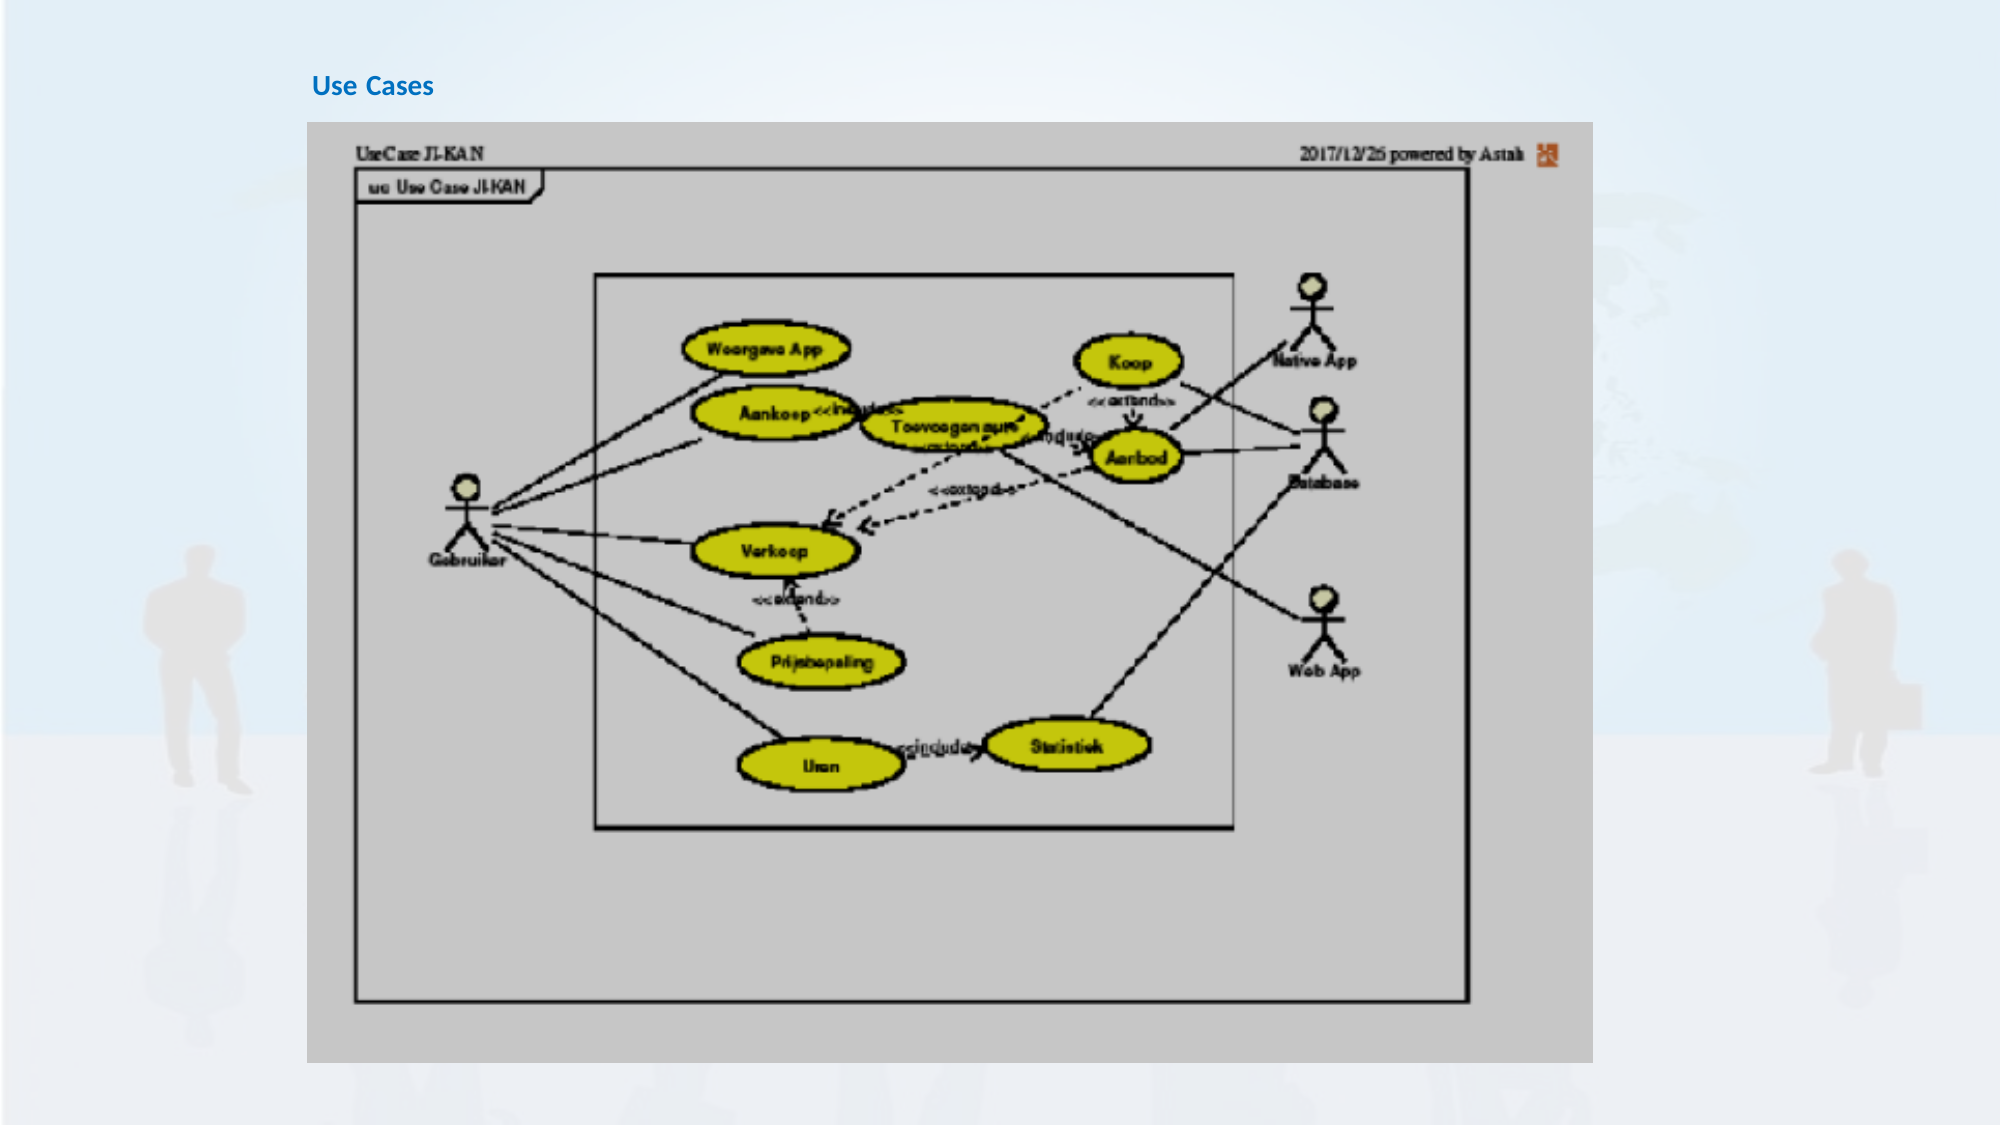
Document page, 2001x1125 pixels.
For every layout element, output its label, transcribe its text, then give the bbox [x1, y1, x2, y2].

picture [307, 122, 1593, 1063]
text_box Use Cases [297, 50, 450, 111]
